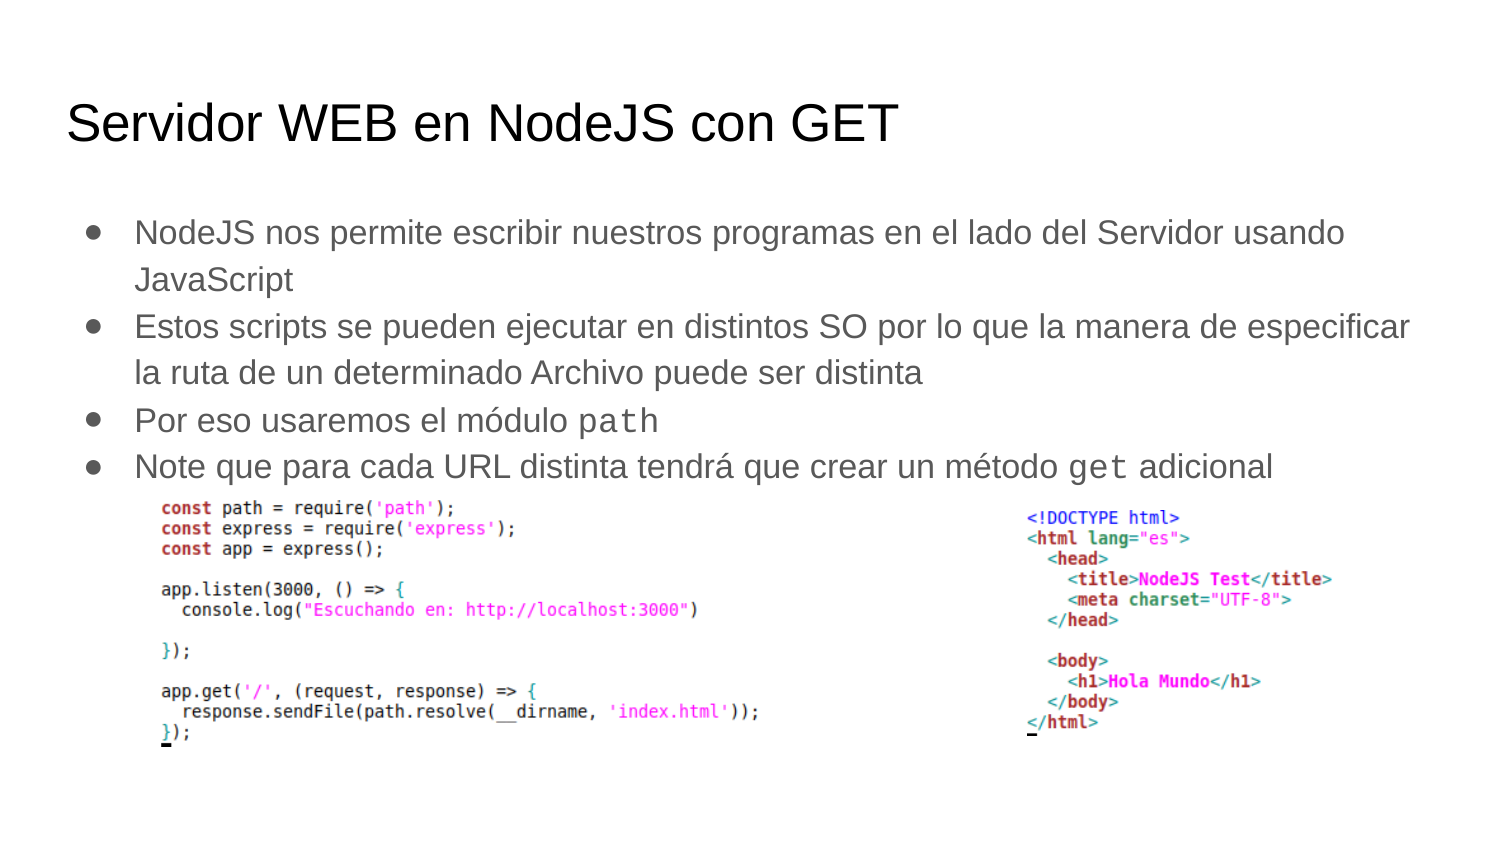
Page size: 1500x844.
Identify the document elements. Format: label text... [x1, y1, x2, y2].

title Servidor WEB en NodeJS con GET [51, 72, 1449, 167]
list NodeJS nos permite escribir nuestros programas en el lado del Servidor usando JavaScript Estos scripts se pueden ejecutar en distintos SO por lo que la manera de especificar la ruta de un determinado Archivo puede ser distinta Por eso usaremos el módulo path Note que para cada URL distinta tendrá que crear un método get adicional [51, 189, 1449, 503]
picture [160, 499, 773, 747]
picture [1026, 510, 1347, 736]
